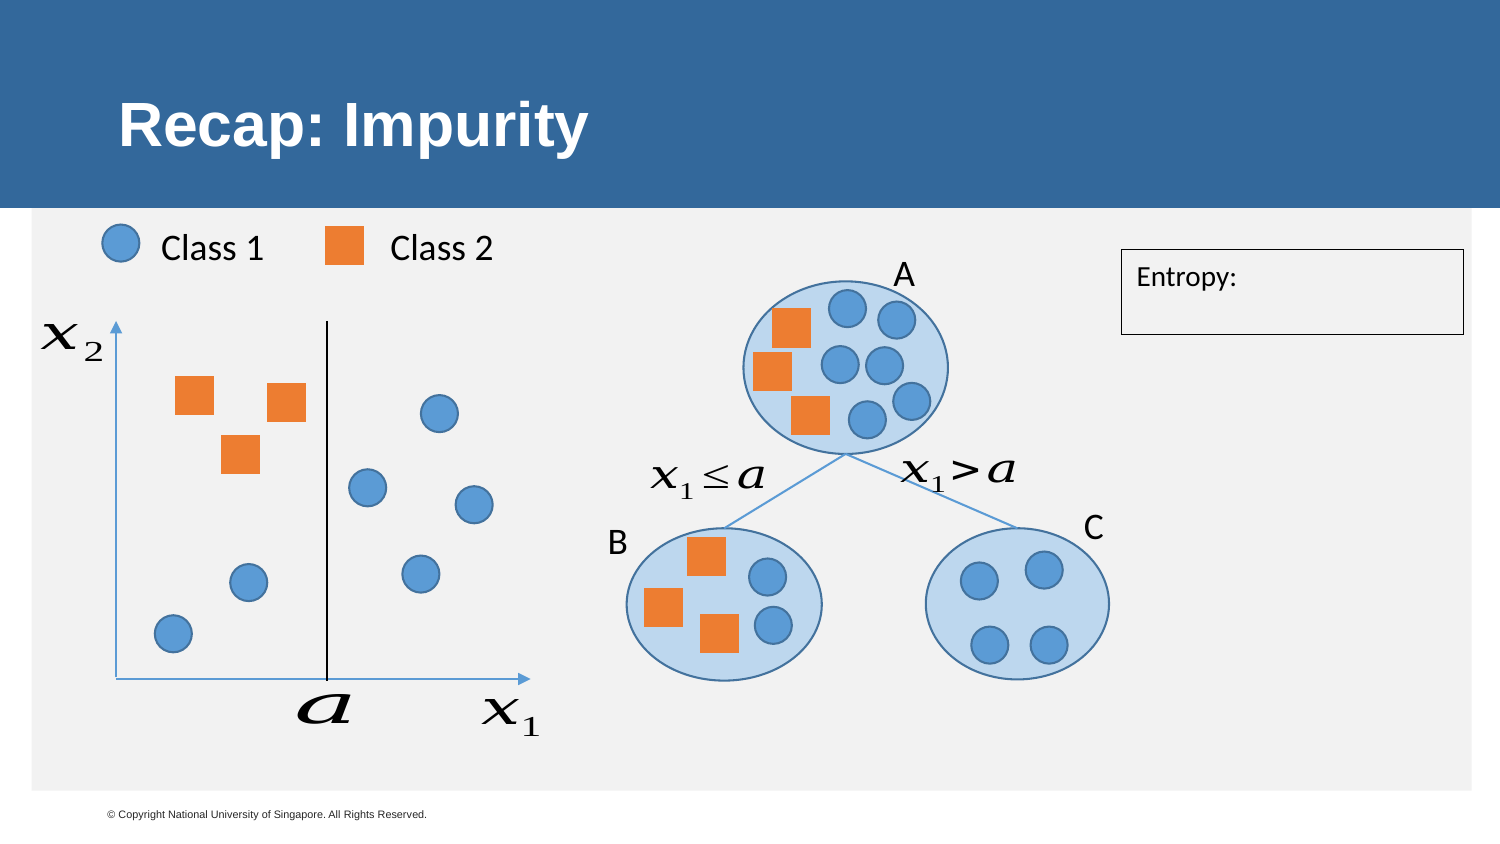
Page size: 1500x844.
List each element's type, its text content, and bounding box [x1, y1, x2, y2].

text_box [175, 376, 214, 415]
text_box [865, 346, 905, 386]
title Recap: Impurity [103, 44, 1397, 208]
text_box [742, 280, 949, 453]
text_box [221, 435, 260, 474]
text_box [753, 605, 793, 645]
text_box [1029, 625, 1069, 665]
text_box [791, 396, 830, 435]
text_box [924, 527, 1111, 681]
text_box [827, 289, 868, 329]
text_box [748, 557, 788, 597]
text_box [724, 453, 846, 529]
text_box Class 2 [375, 215, 538, 275]
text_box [846, 453, 1018, 529]
text_box [644, 588, 683, 627]
text_box B [592, 510, 644, 570]
text_box [970, 625, 1010, 665]
text_box [454, 485, 494, 525]
text_box [820, 345, 860, 385]
text_box A [878, 241, 930, 302]
text_box [325, 226, 364, 265]
text_box [847, 400, 887, 440]
text_box [753, 352, 792, 391]
text_box [153, 614, 193, 654]
text_box [625, 527, 823, 682]
text_box [419, 394, 460, 434]
text_box [401, 554, 441, 594]
text_box [687, 537, 726, 576]
text_box [101, 223, 141, 263]
text_box [772, 308, 811, 348]
text_box [229, 562, 269, 603]
text_box [1024, 550, 1064, 590]
text_box [348, 468, 388, 508]
text_box [700, 614, 739, 653]
text_box Class 1 [146, 215, 309, 275]
text_box [892, 381, 932, 421]
text_box [267, 383, 306, 422]
text_box [877, 302, 917, 340]
text_box C [1068, 494, 1119, 555]
text_box [959, 561, 999, 601]
